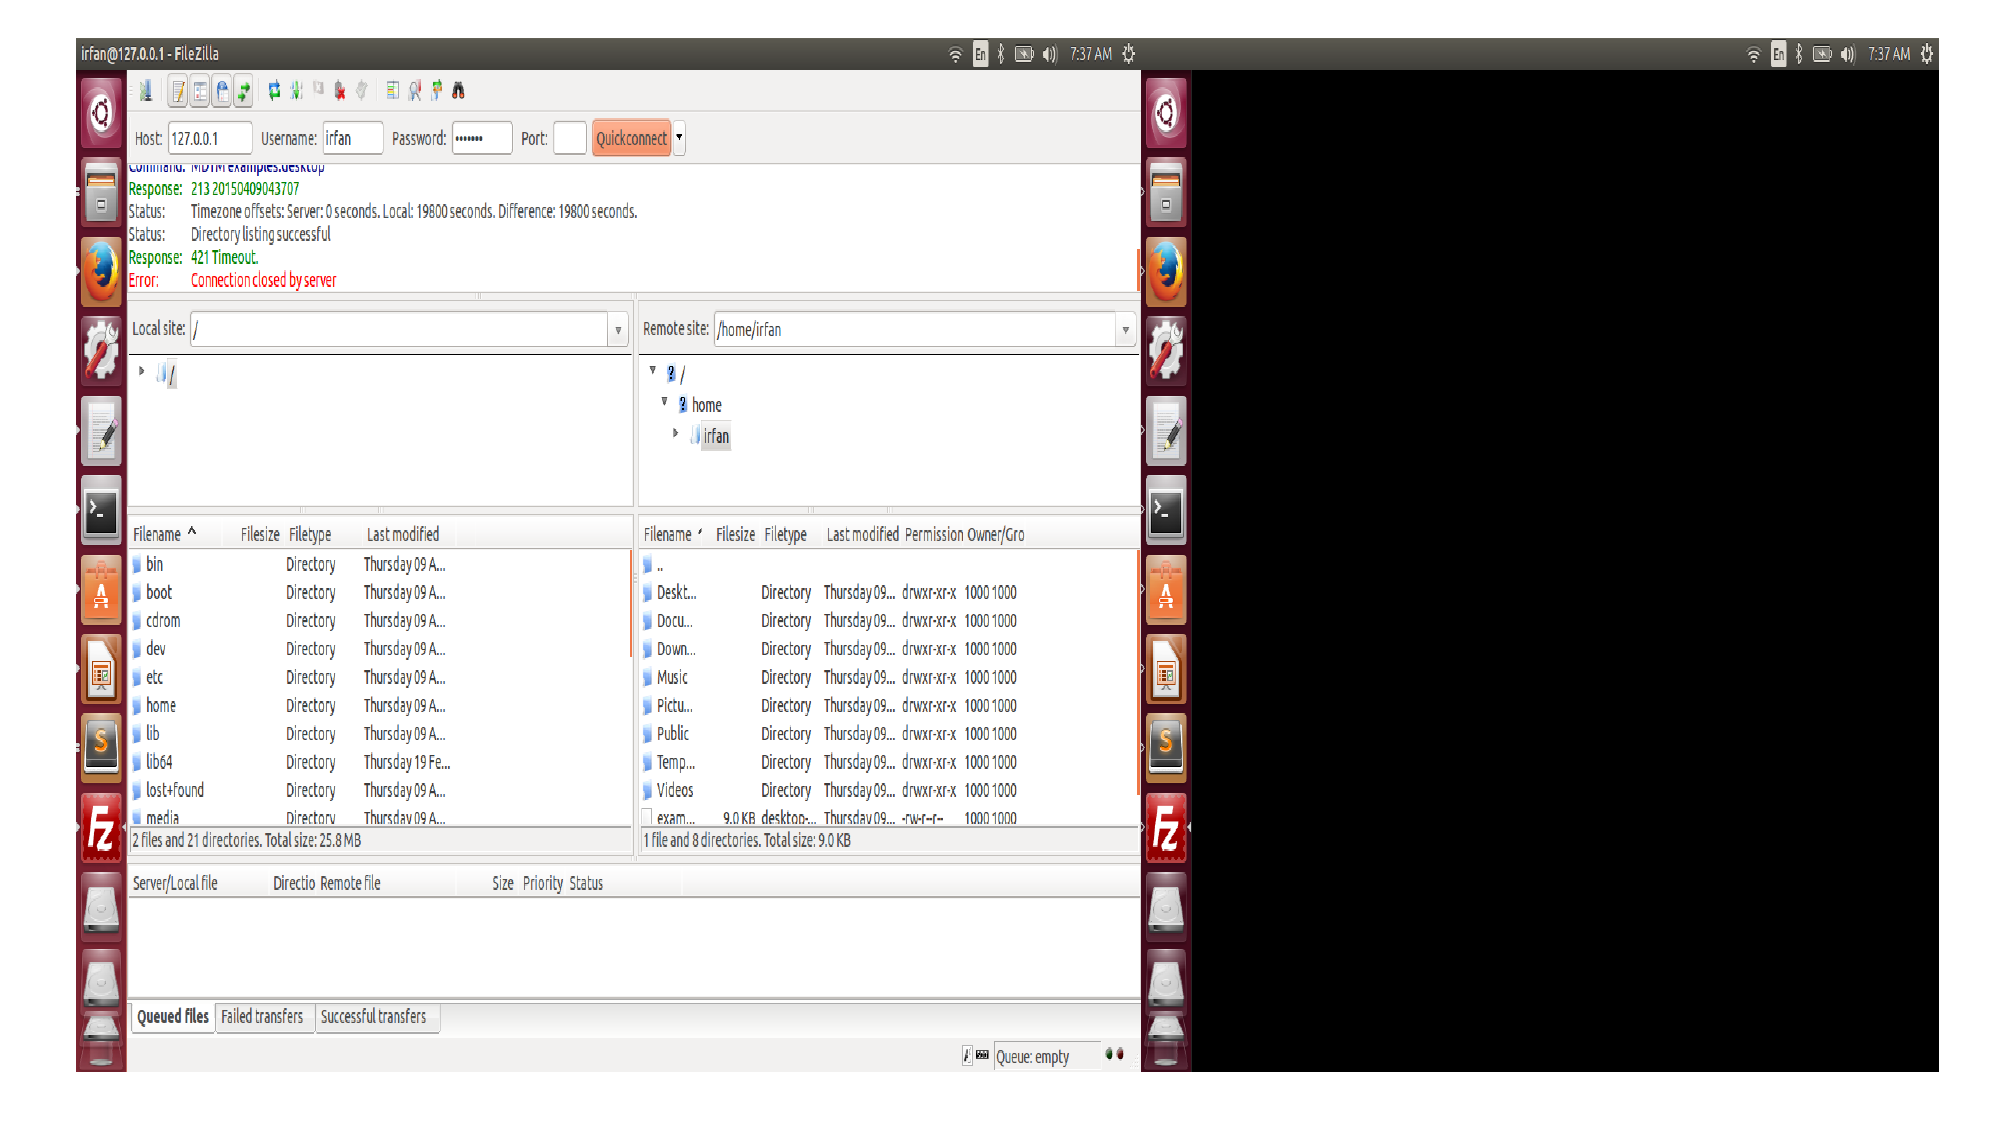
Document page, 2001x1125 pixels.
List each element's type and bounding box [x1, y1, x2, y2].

list [76, 38, 1939, 1072]
